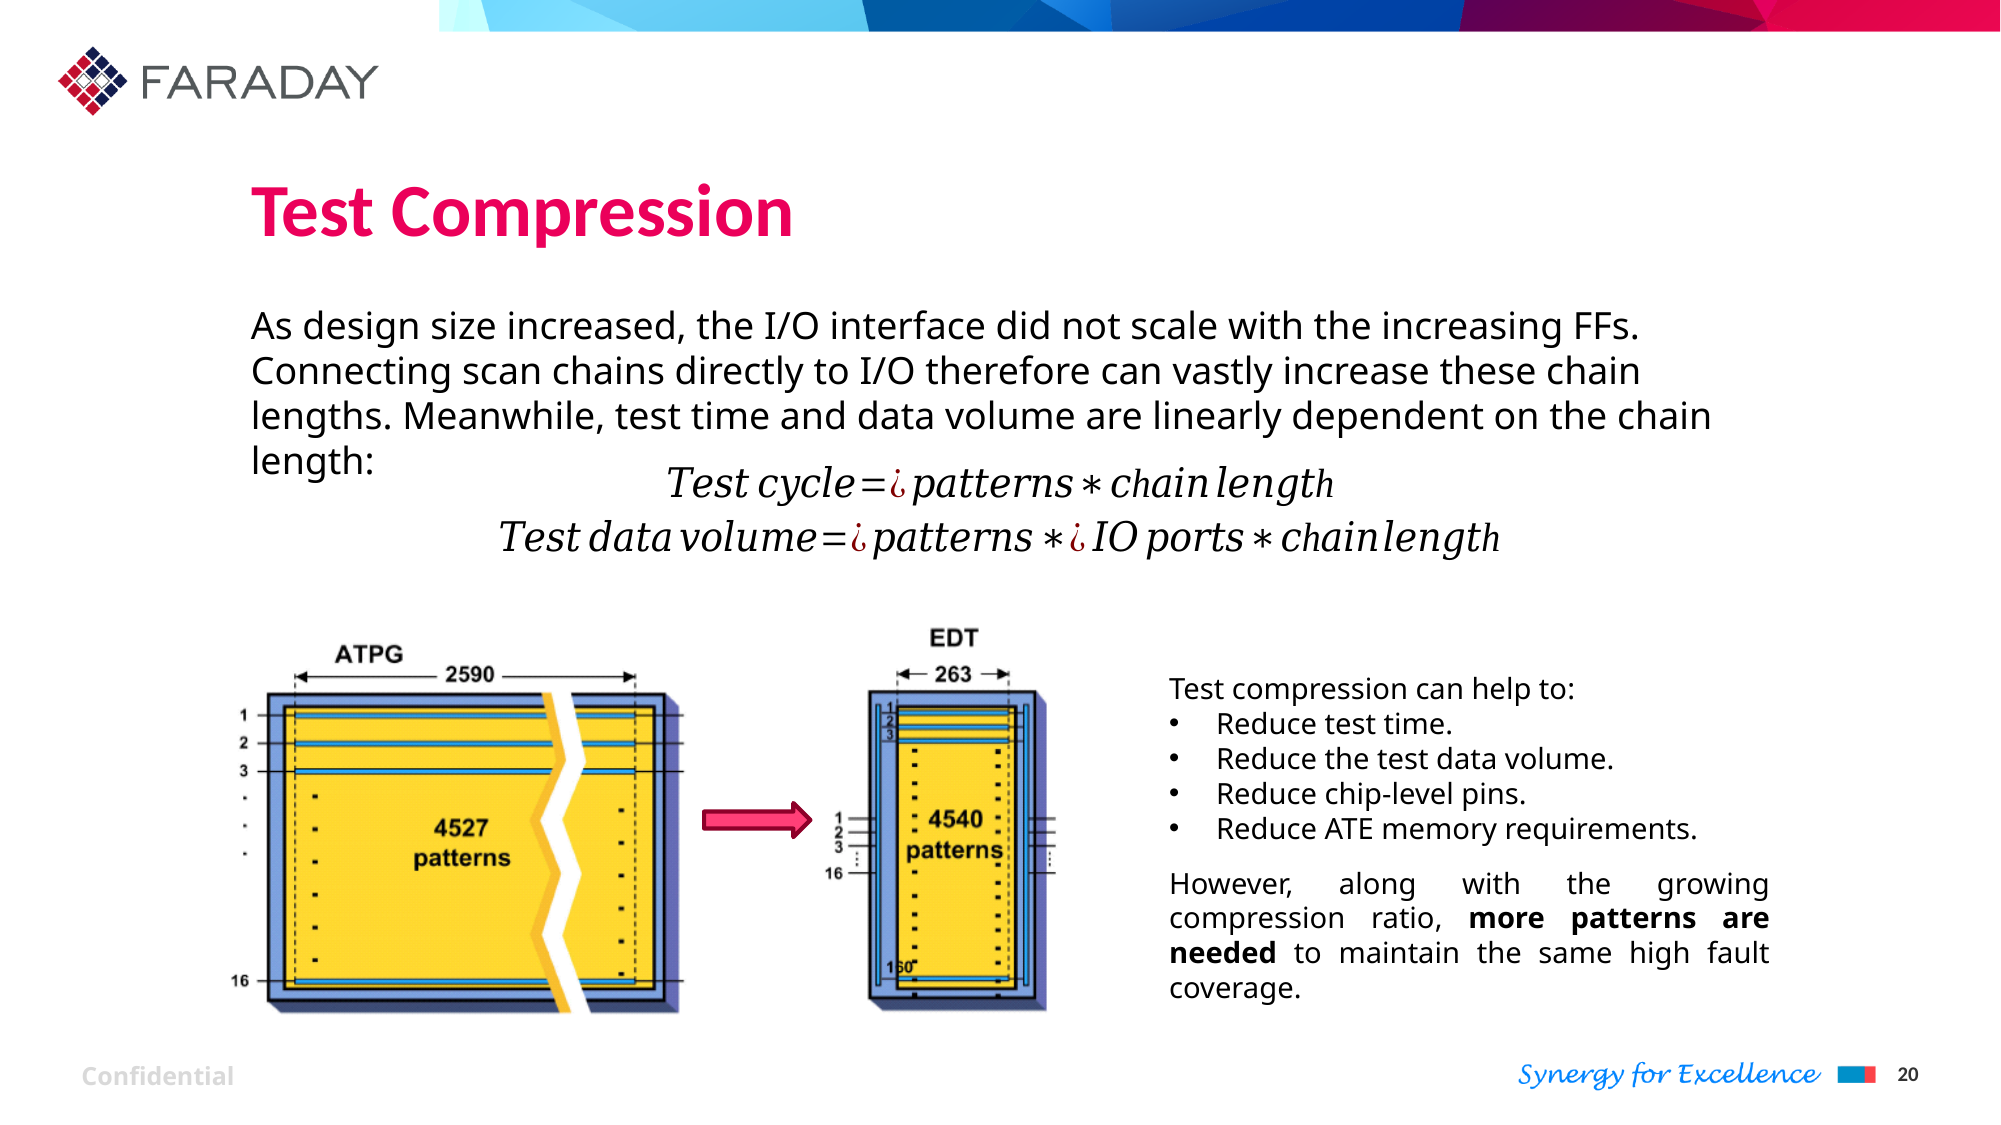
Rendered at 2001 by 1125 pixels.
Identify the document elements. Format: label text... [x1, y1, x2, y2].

title Test Compression [236, 118, 1890, 296]
picture [0, 0, 2001, 1125]
text_box Test compression can help to: Reduce test time. Reduce the test data volume. Reduce chip-level pins. Reduce ATE memory requirements. However, along with the growing compression ratio, more patterns are needed to maintain the same high fault coverage. [1154, 662, 1785, 1013]
text_box As design size increased, the I/O interface did not scale with the increasing FFs. Connecting scan chains directly to I/O therefore can vastly increase these chain lengths. Meanwhile, test time and data volume are linearly dependent on the chain length: [236, 295, 1770, 490]
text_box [224, 623, 1070, 1021]
